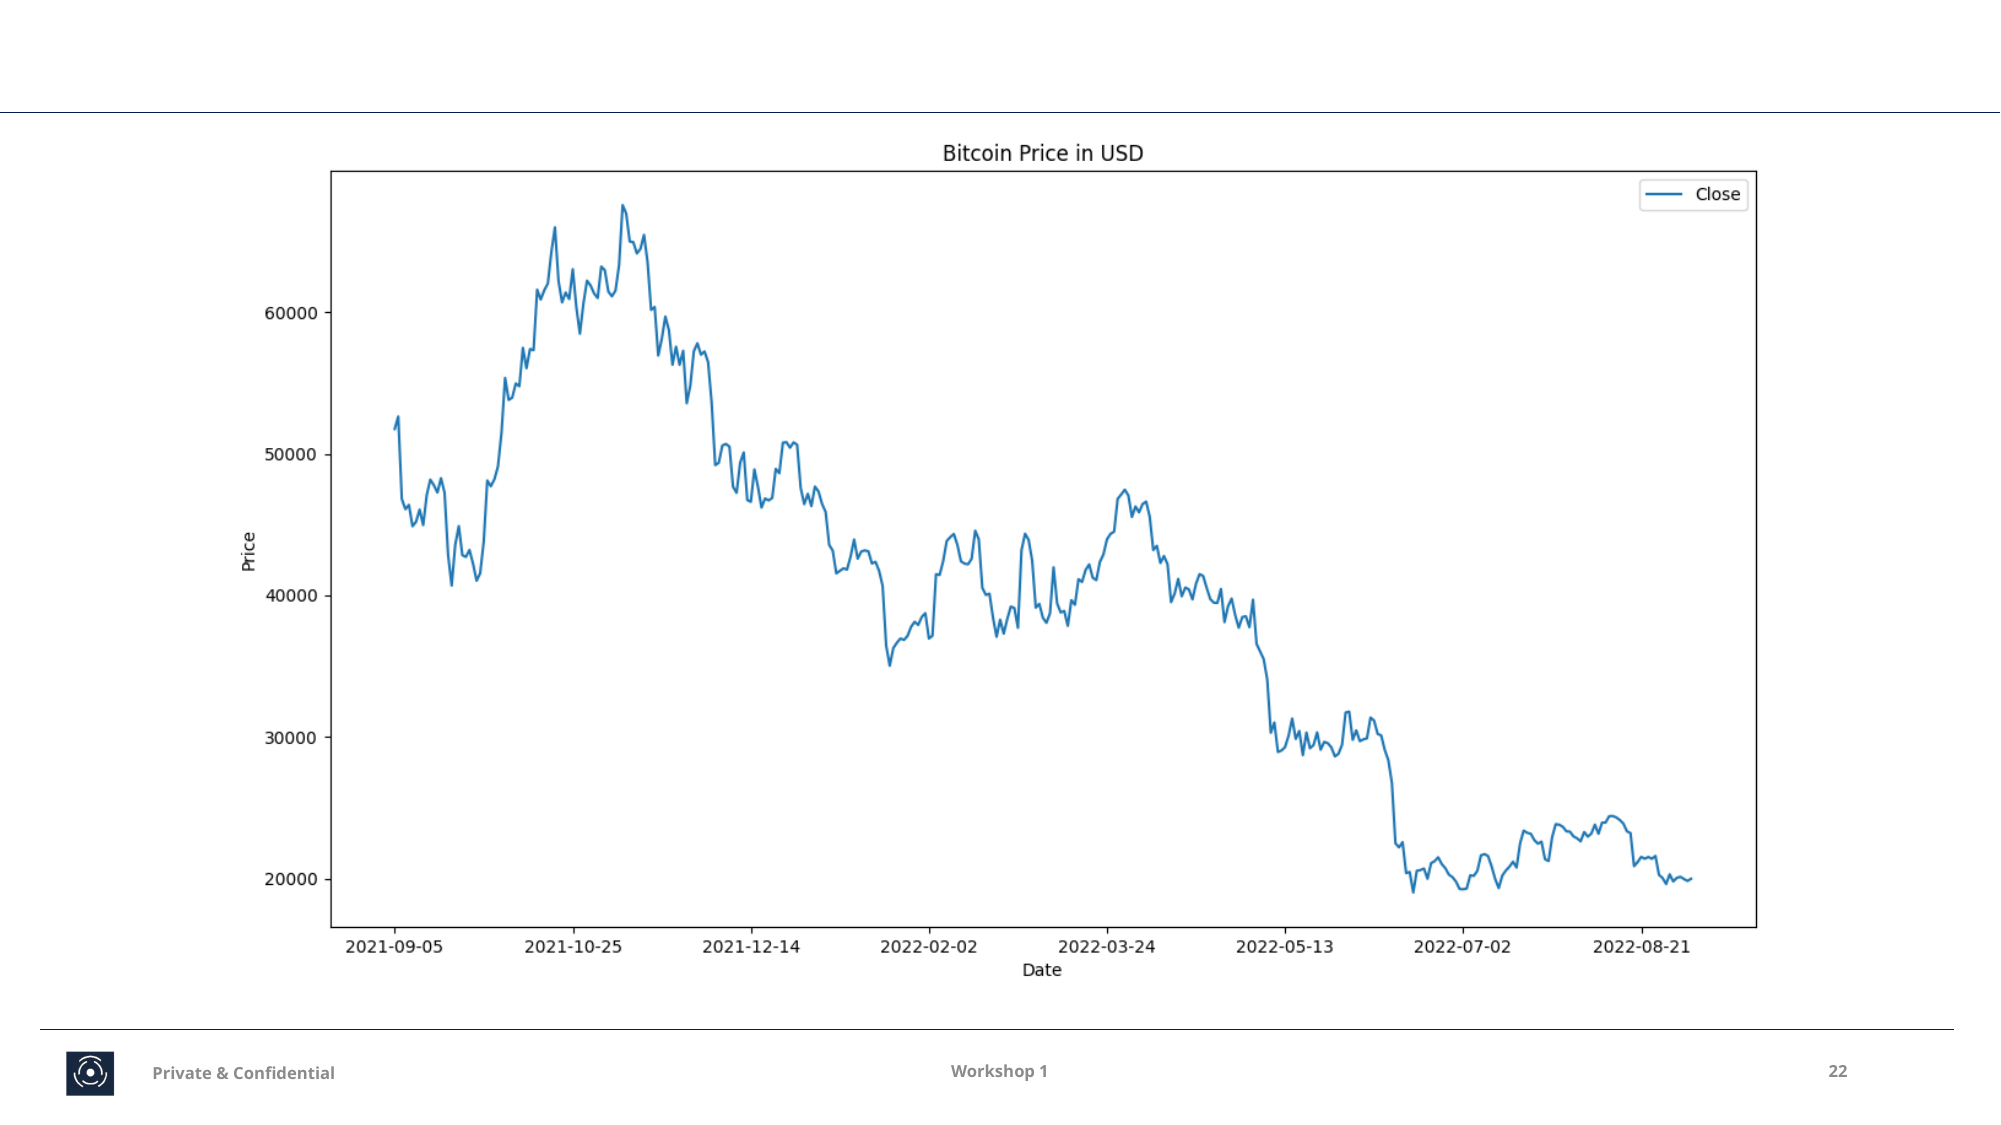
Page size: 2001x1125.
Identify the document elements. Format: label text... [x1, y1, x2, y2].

slide_number 22 [1412, 1042, 1863, 1103]
footer Workshop 1 [662, 1042, 1338, 1103]
slide_number Private & Confidential [137, 1042, 588, 1103]
picture [218, 131, 1782, 994]
picture [58, 1045, 122, 1109]
